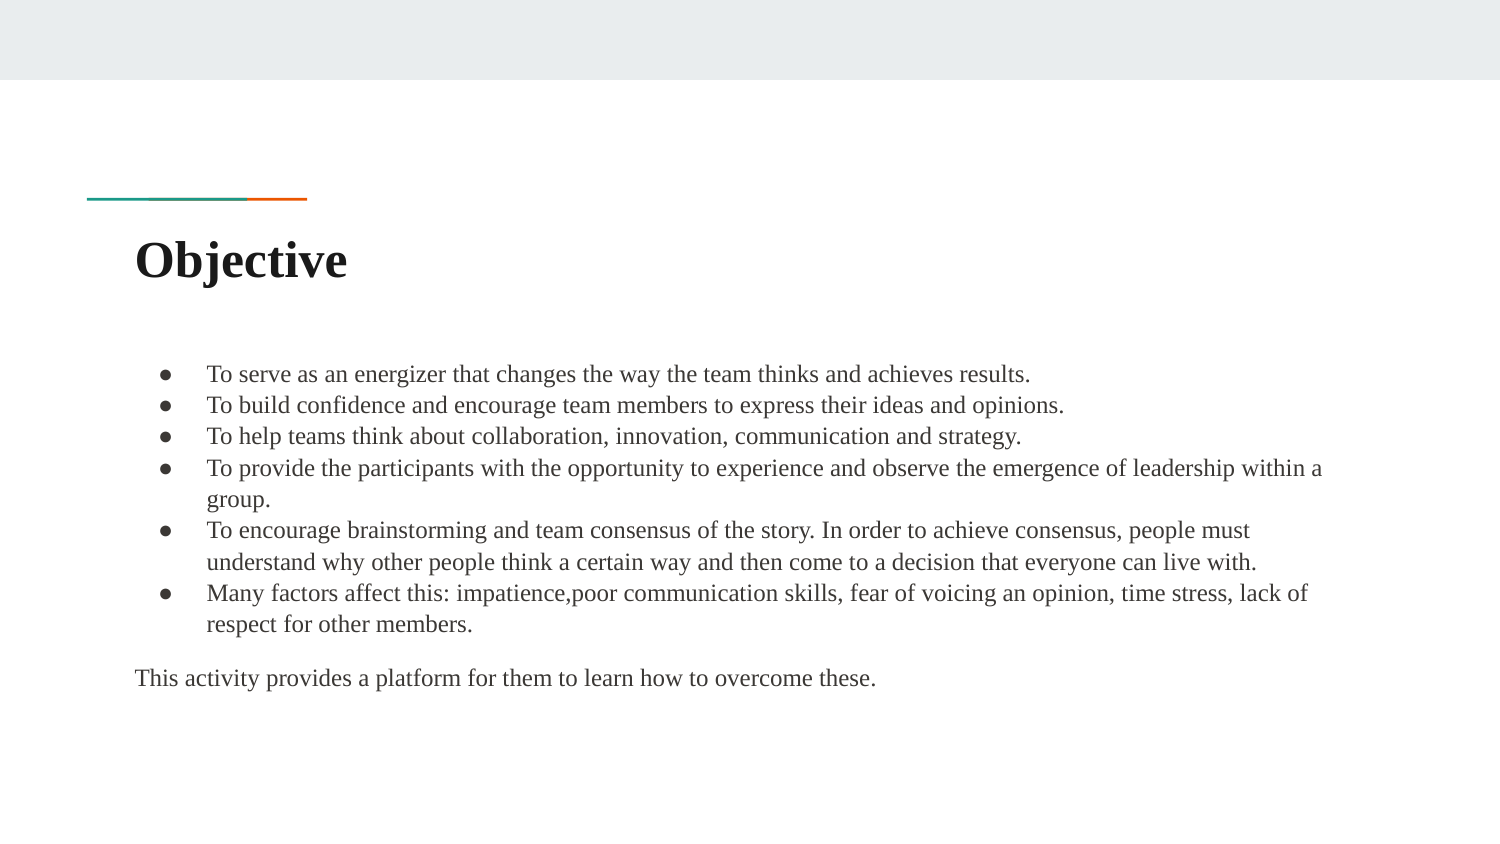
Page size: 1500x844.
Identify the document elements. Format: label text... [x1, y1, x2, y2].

title Objective [119, 216, 1381, 305]
list To serve as an energizer that changes the way the team thinks and achieves results. To build confidence and encourage team members to express their ideas and opinions. To help teams think about collaboration, innovation, communication and strategy. To provide the participants with the opportunity to experience and observe the emergence of leadership within a group. To encourage brainstorming and team consensus of the story. In order to achieve consensus, people must understand why other people think a certain way and then come to a decision that everyone can live with. Many factors affect this: impatience,poor communication skills, fear of voicing an opinion, time stress, lack of respect for other members. This activity provides a platform for them to learn how to overcome these. [119, 341, 1381, 712]
